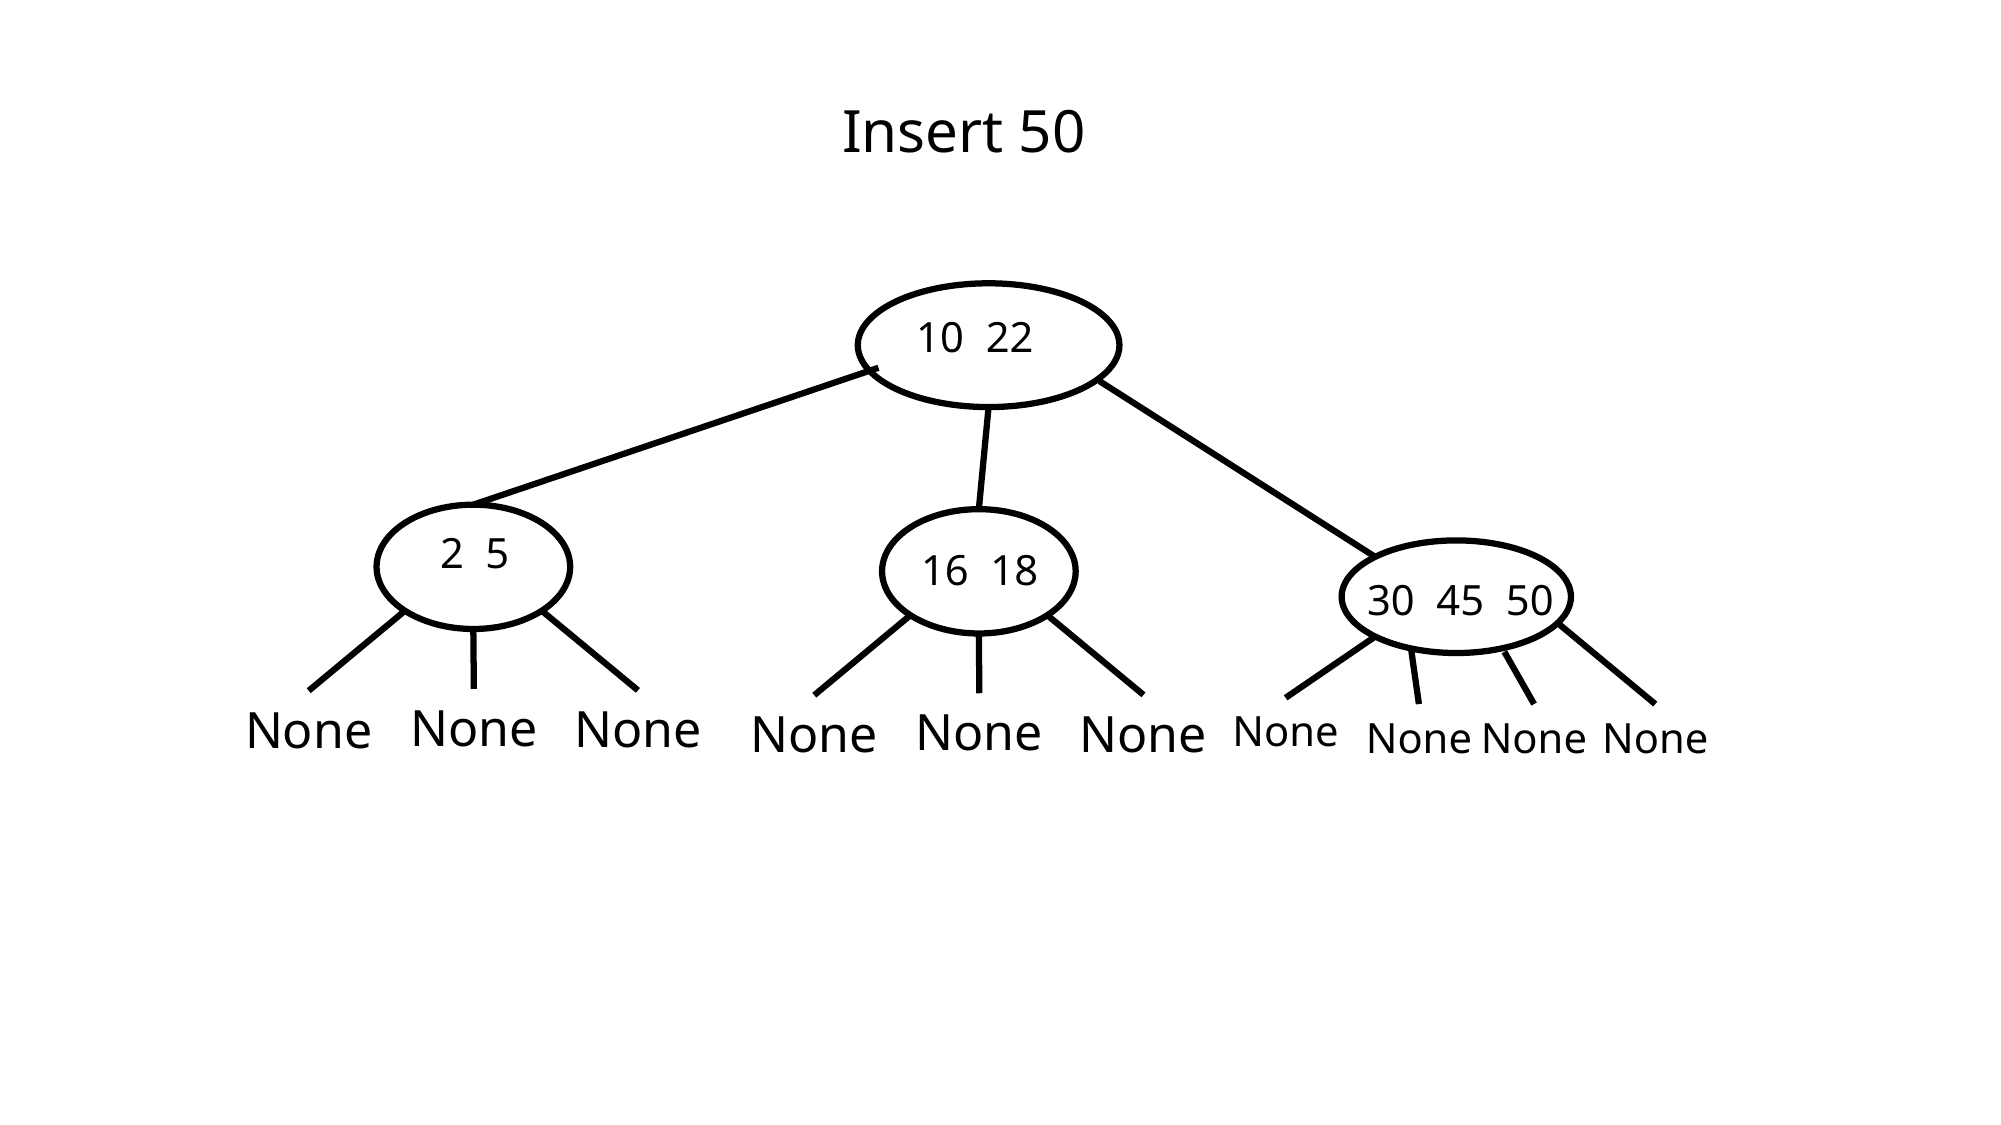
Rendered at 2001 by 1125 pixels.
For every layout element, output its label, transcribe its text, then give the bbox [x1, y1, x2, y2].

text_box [735, 509, 1223, 771]
text_box Insert 50 [412, 87, 1531, 172]
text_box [1211, 540, 1731, 770]
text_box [801, 283, 1149, 408]
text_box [978, 407, 989, 509]
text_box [1099, 381, 1376, 540]
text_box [473, 367, 879, 505]
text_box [229, 504, 717, 767]
